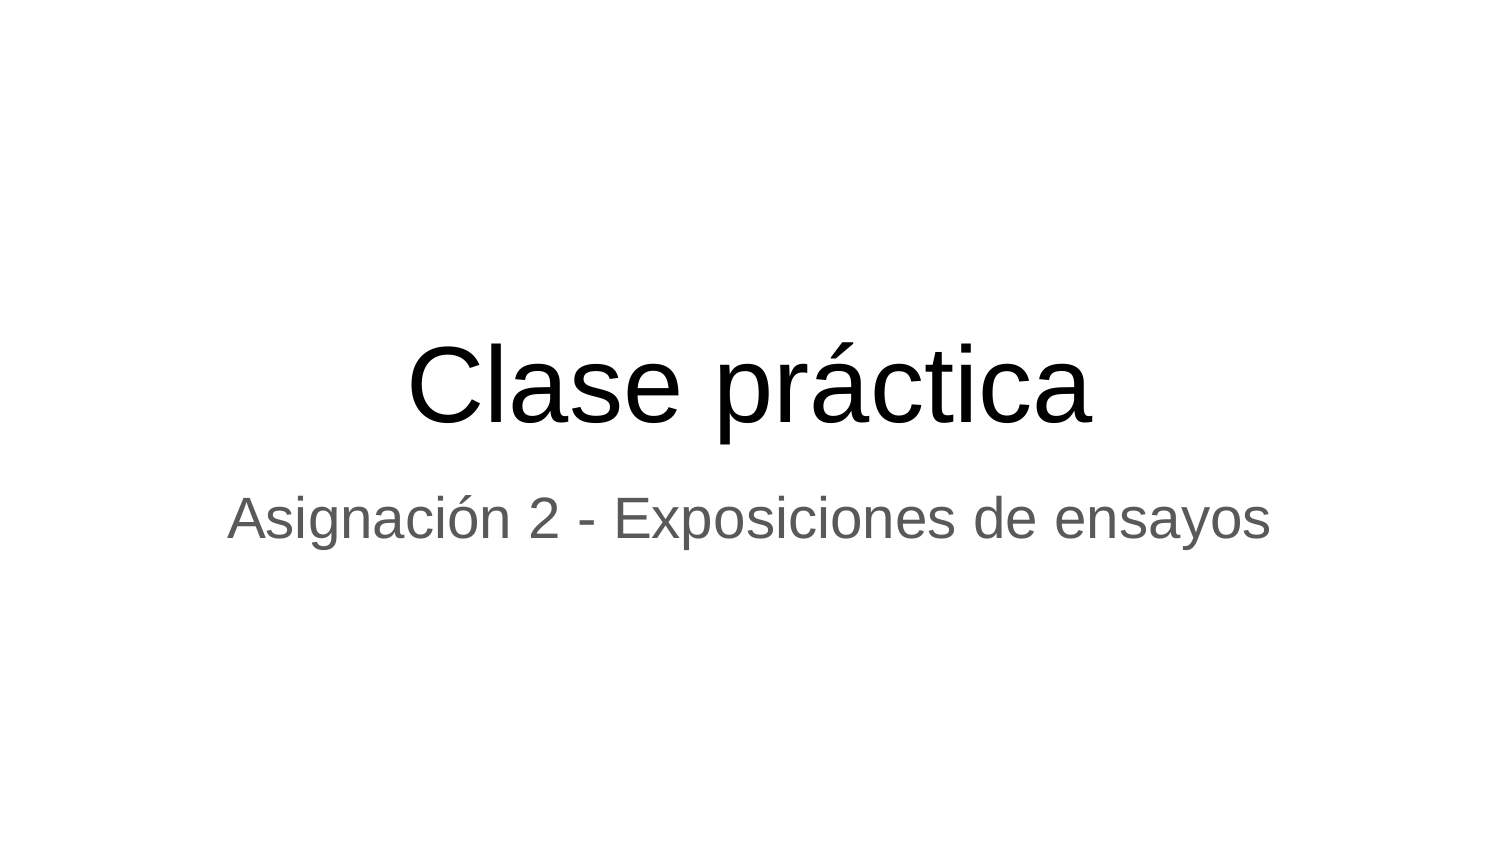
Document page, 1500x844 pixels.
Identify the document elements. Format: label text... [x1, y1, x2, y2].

subtitle Asignación 2 - Exposiciones de ensayos [51, 464, 1449, 595]
title Clase práctica [51, 122, 1449, 459]
